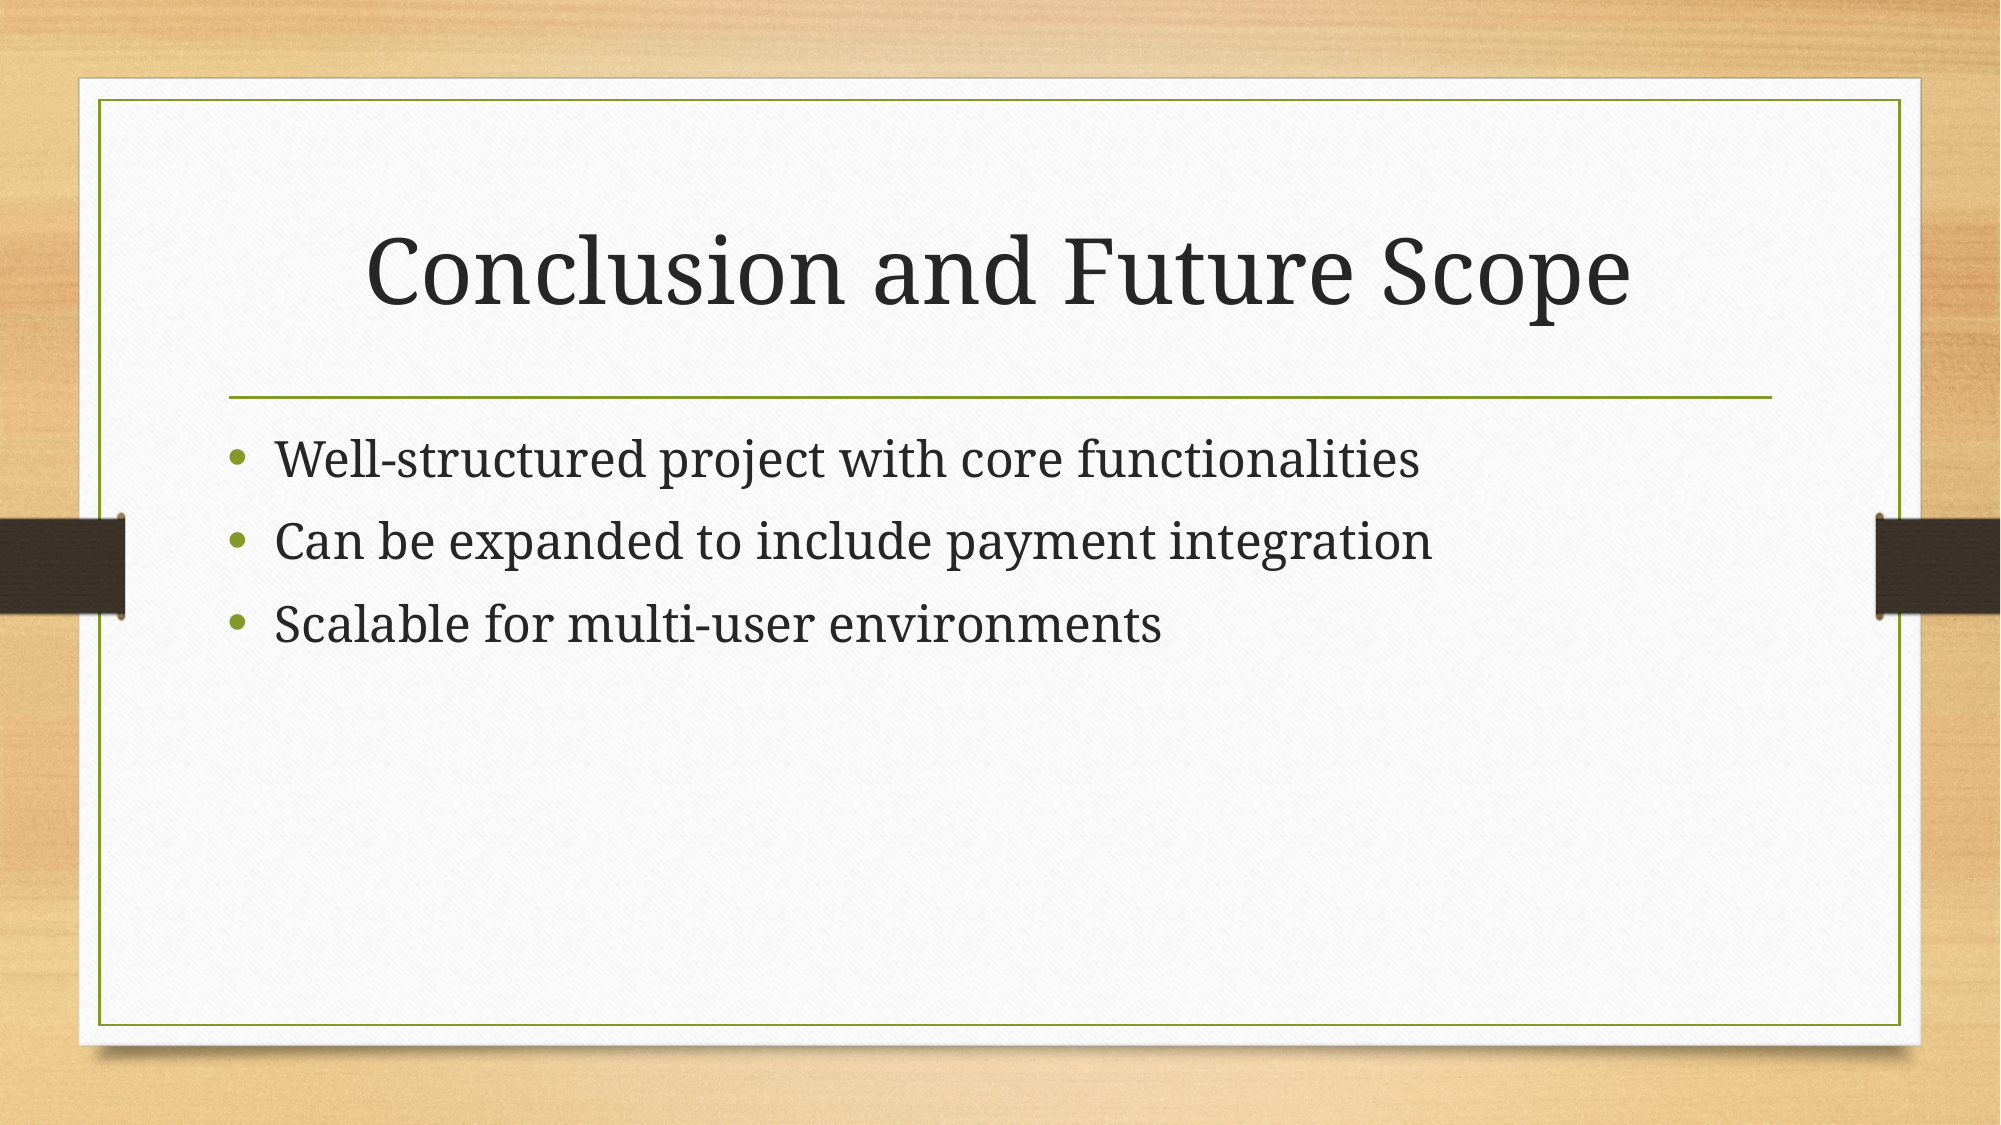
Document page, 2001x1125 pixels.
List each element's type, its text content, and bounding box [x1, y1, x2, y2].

title Conclusion and Future Scope [212, 161, 1788, 375]
list Well-structured project with core functionalities Can be expanded to include payment integration Scalable for multi-user environments [212, 419, 1788, 964]
picture [0, 0, 2001, 1125]
